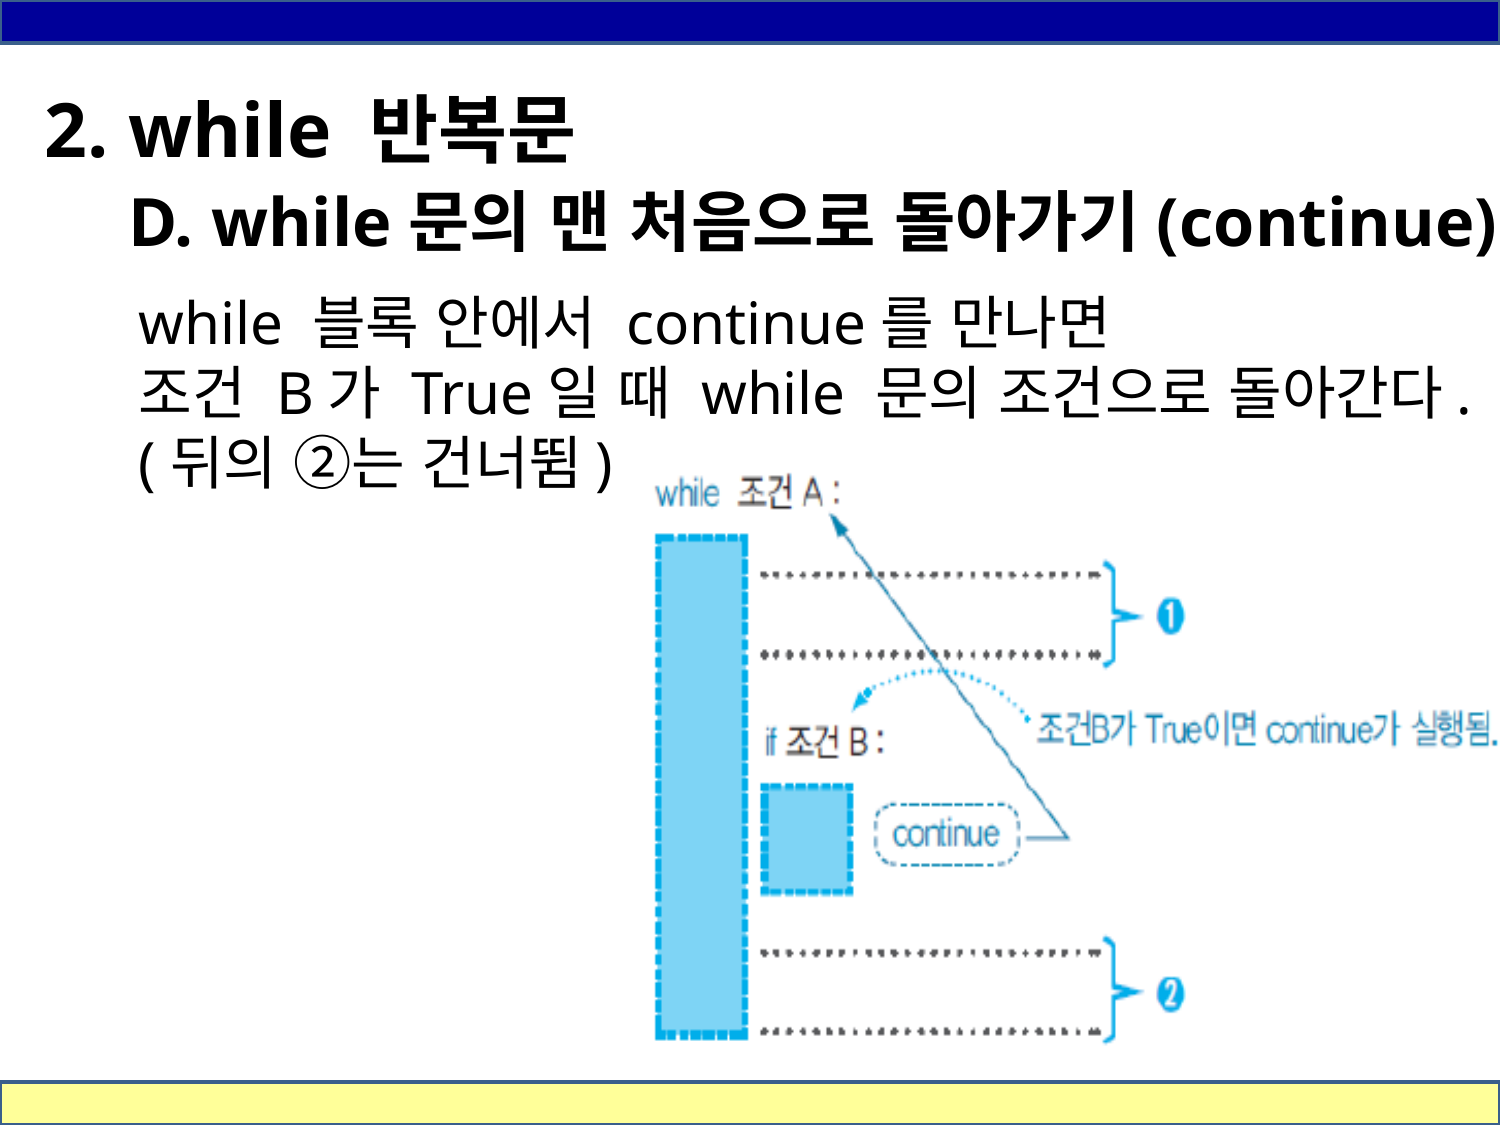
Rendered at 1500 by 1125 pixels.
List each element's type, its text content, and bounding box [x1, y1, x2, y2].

text_box 2. while 반복문 [29, 7, 1305, 249]
picture [631, 444, 1500, 1056]
text_box D. while문의 맨 처음으로 돌아가기(continue) [113, 172, 1500, 268]
text_box while 블록 안에서 continue를 만나면 조건 B가 True일 때 while 문의 조건으로 돌아간다. (뒤의 ②는 건너뜀) [123, 278, 1465, 504]
